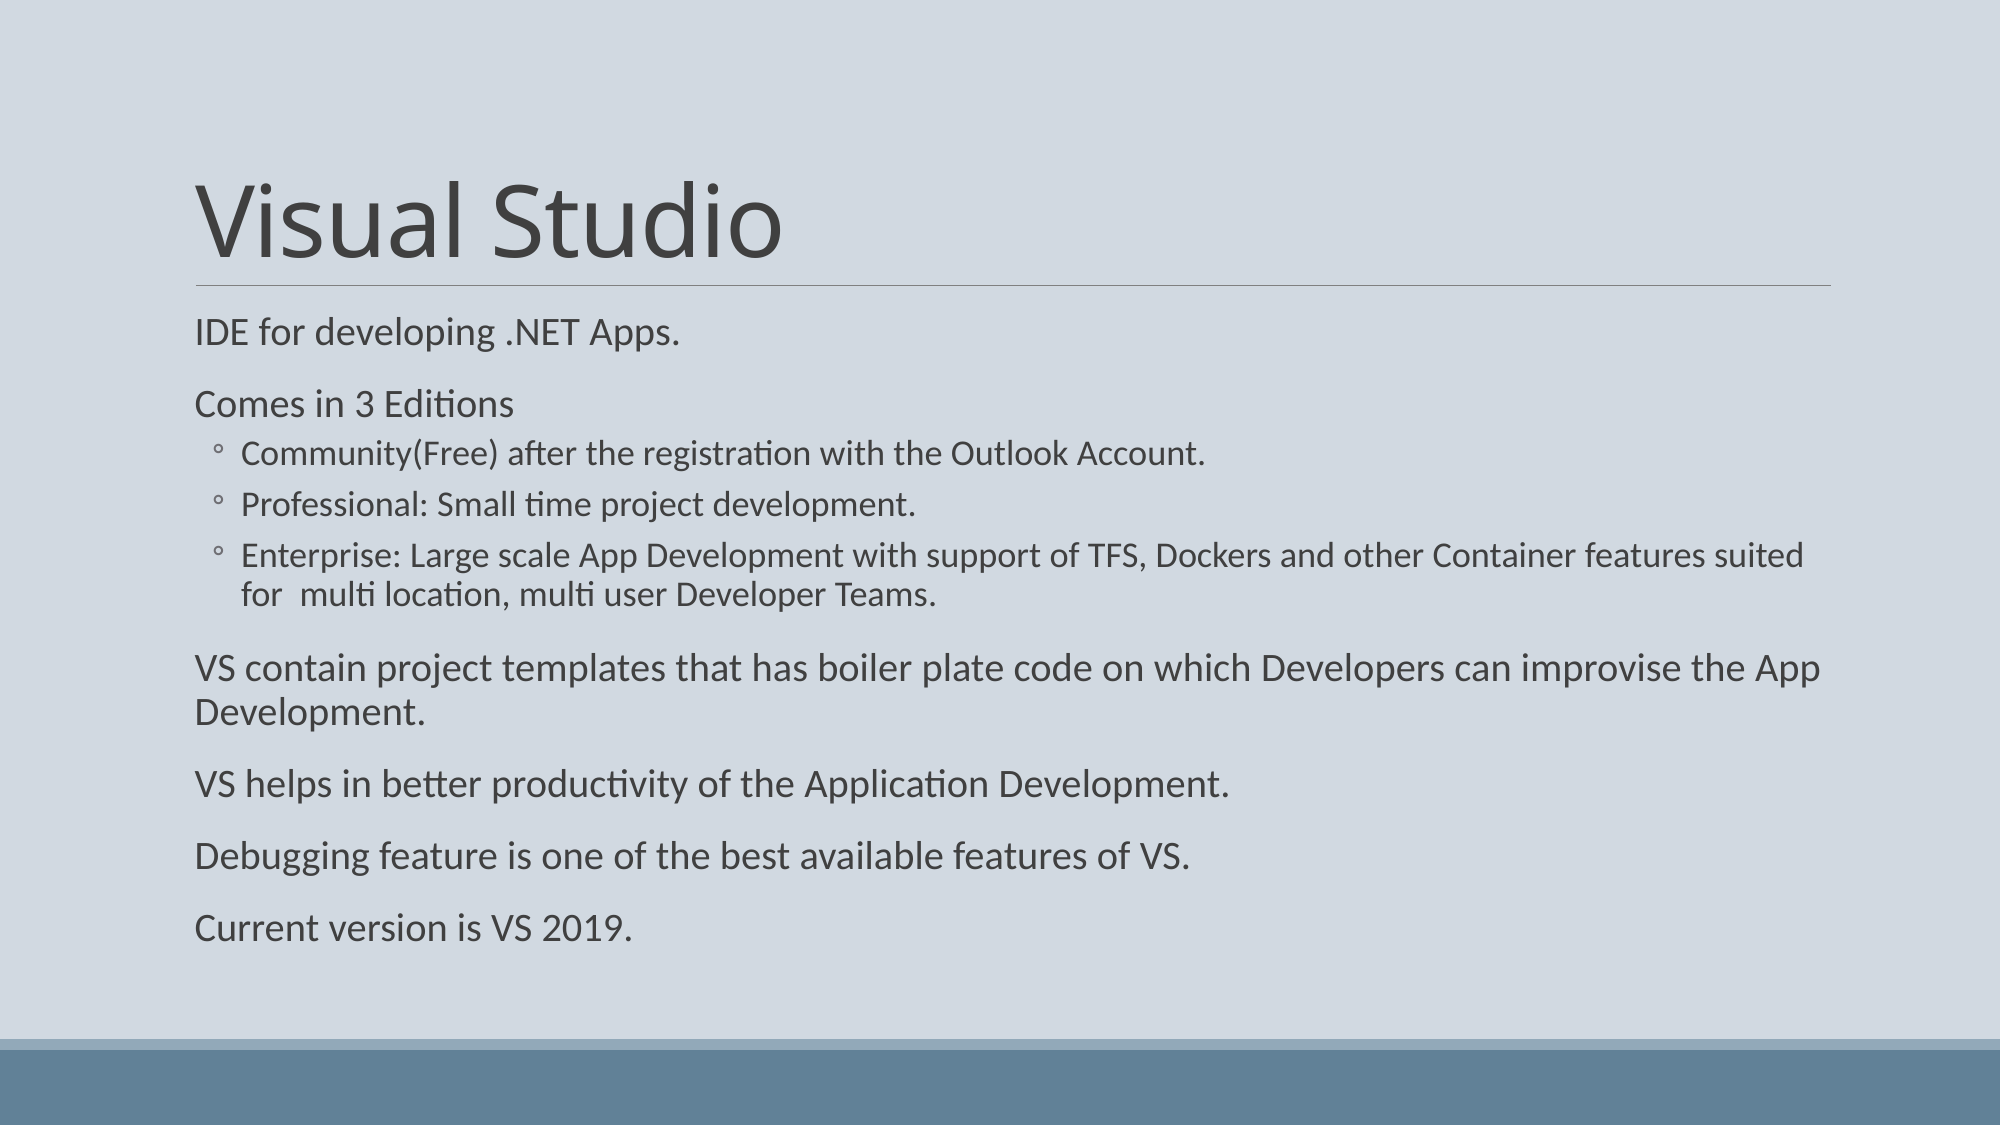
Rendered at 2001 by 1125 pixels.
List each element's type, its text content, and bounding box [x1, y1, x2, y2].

list IDE for developing .NET Apps. Comes in 3 Editions Community(Free) after the registration with the Outlook Account. Professional: Small time project development. Enterprise: Large scale App Development with support of TFS, Dockers and other Container features suited for multi location, multi user Developer Teams. VS contain project templates that has boiler plate code on which Developers can improvise the App Development. VS helps in better productivity of the Application Development. Debugging feature is one of the best available features of VS. Current version is VS 2019. [180, 302, 1830, 963]
title Visual Studio [180, 47, 1830, 285]
